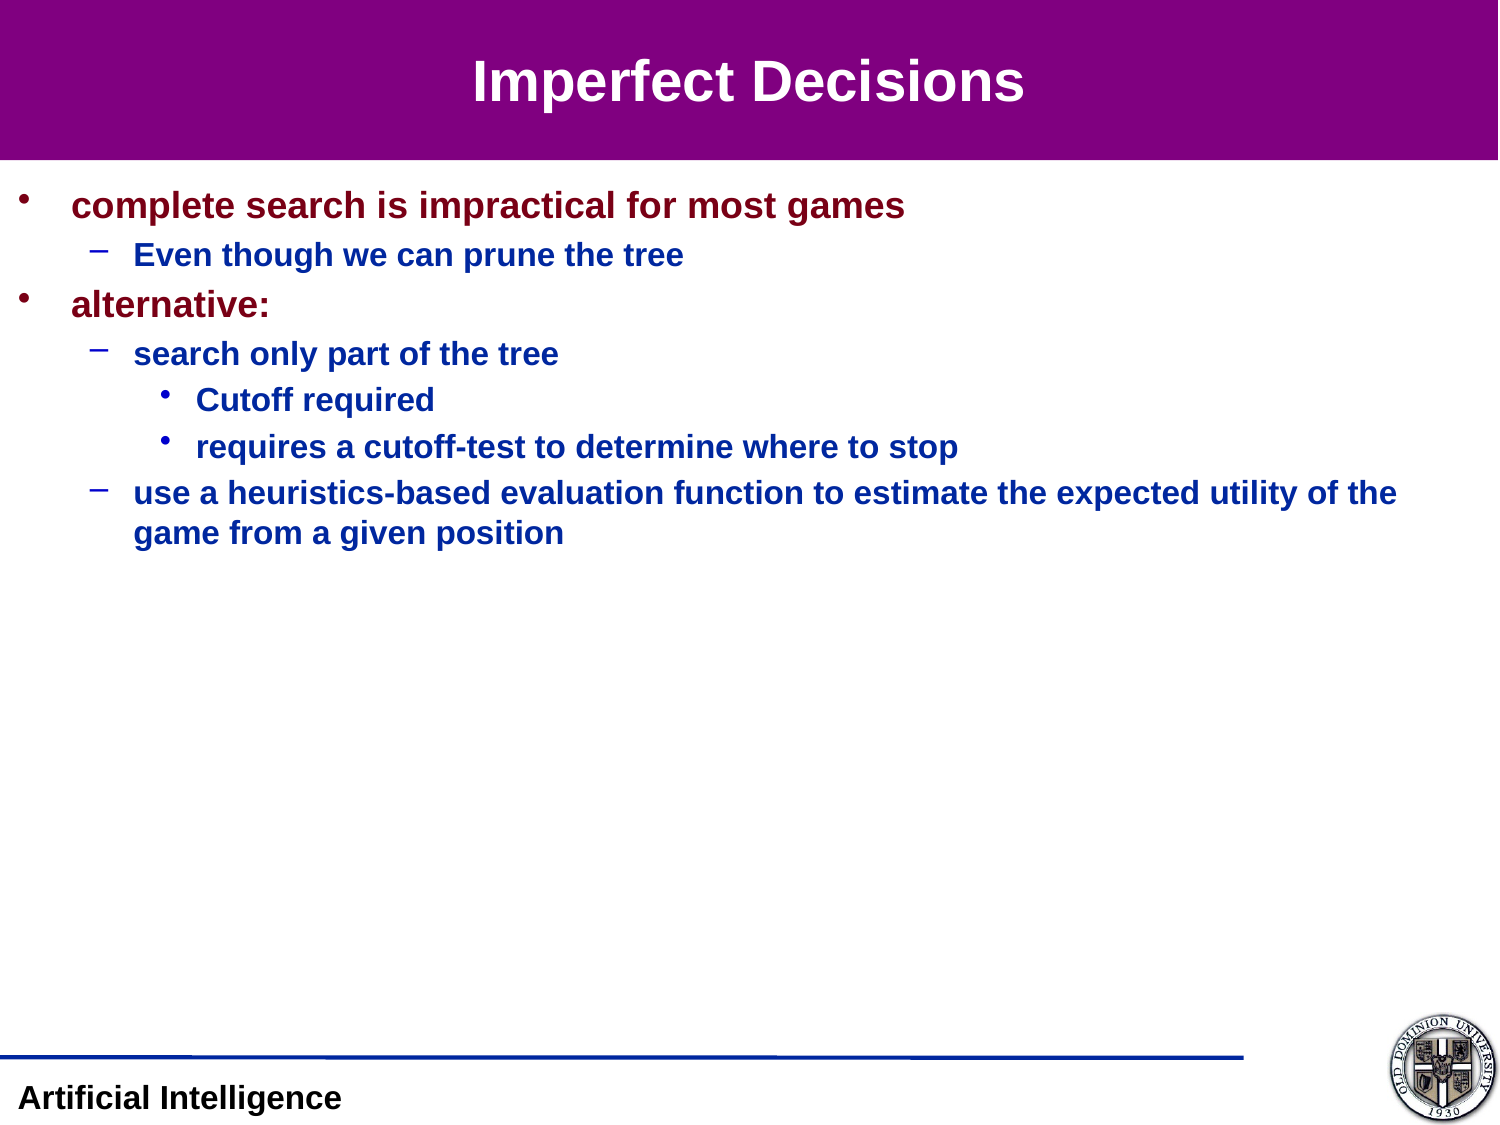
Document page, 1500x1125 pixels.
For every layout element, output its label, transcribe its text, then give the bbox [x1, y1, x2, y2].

title Imperfect Decisions [3, 1, 1496, 155]
list complete search is impractical for most games Even though we can prune the tree alternative: search only part of the tree Cutoff required requires a cutoff-test to determine where to stop use a heuristics-based evaluation function to estimate the expected utility of the game from a given position [3, 173, 1498, 1026]
picture [1387, 1012, 1500, 1125]
